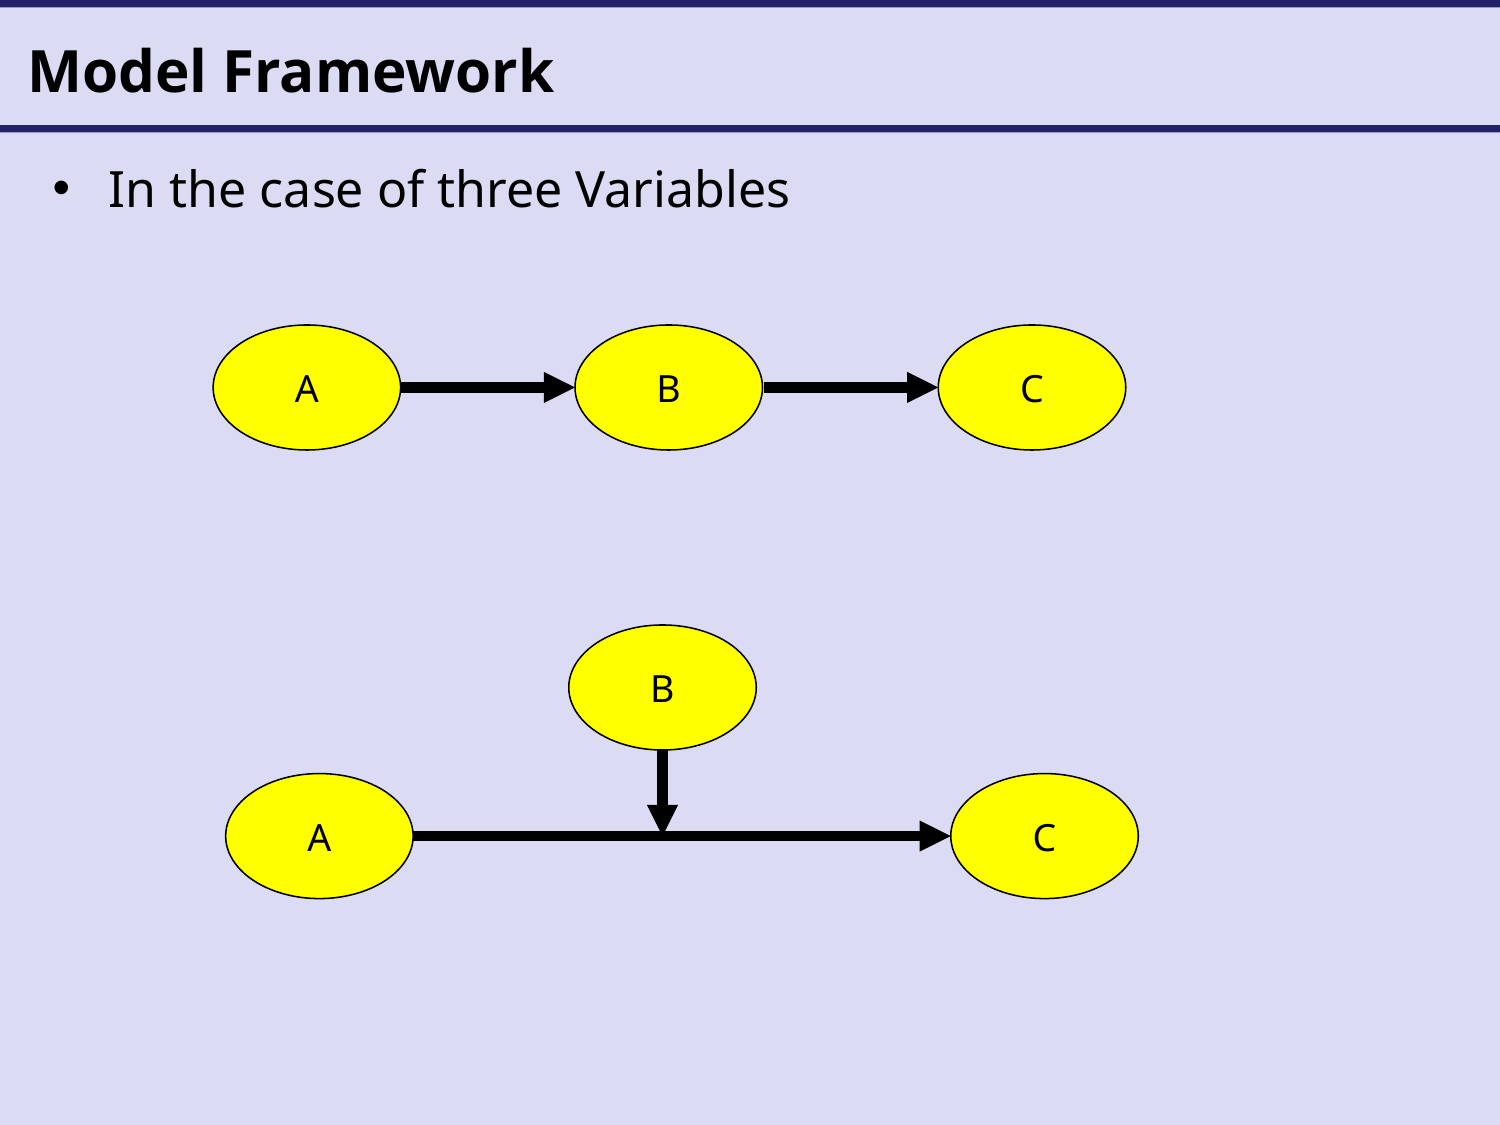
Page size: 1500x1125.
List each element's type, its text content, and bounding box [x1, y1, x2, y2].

text_box C [950, 773, 1139, 899]
title Model Framework [12, 12, 1451, 126]
list In the case of three Variables [37, 149, 1476, 250]
text_box A [213, 324, 401, 451]
text_box C [938, 324, 1126, 451]
text_box B [575, 324, 763, 451]
text_box A [225, 773, 413, 899]
text_box B [568, 624, 757, 750]
